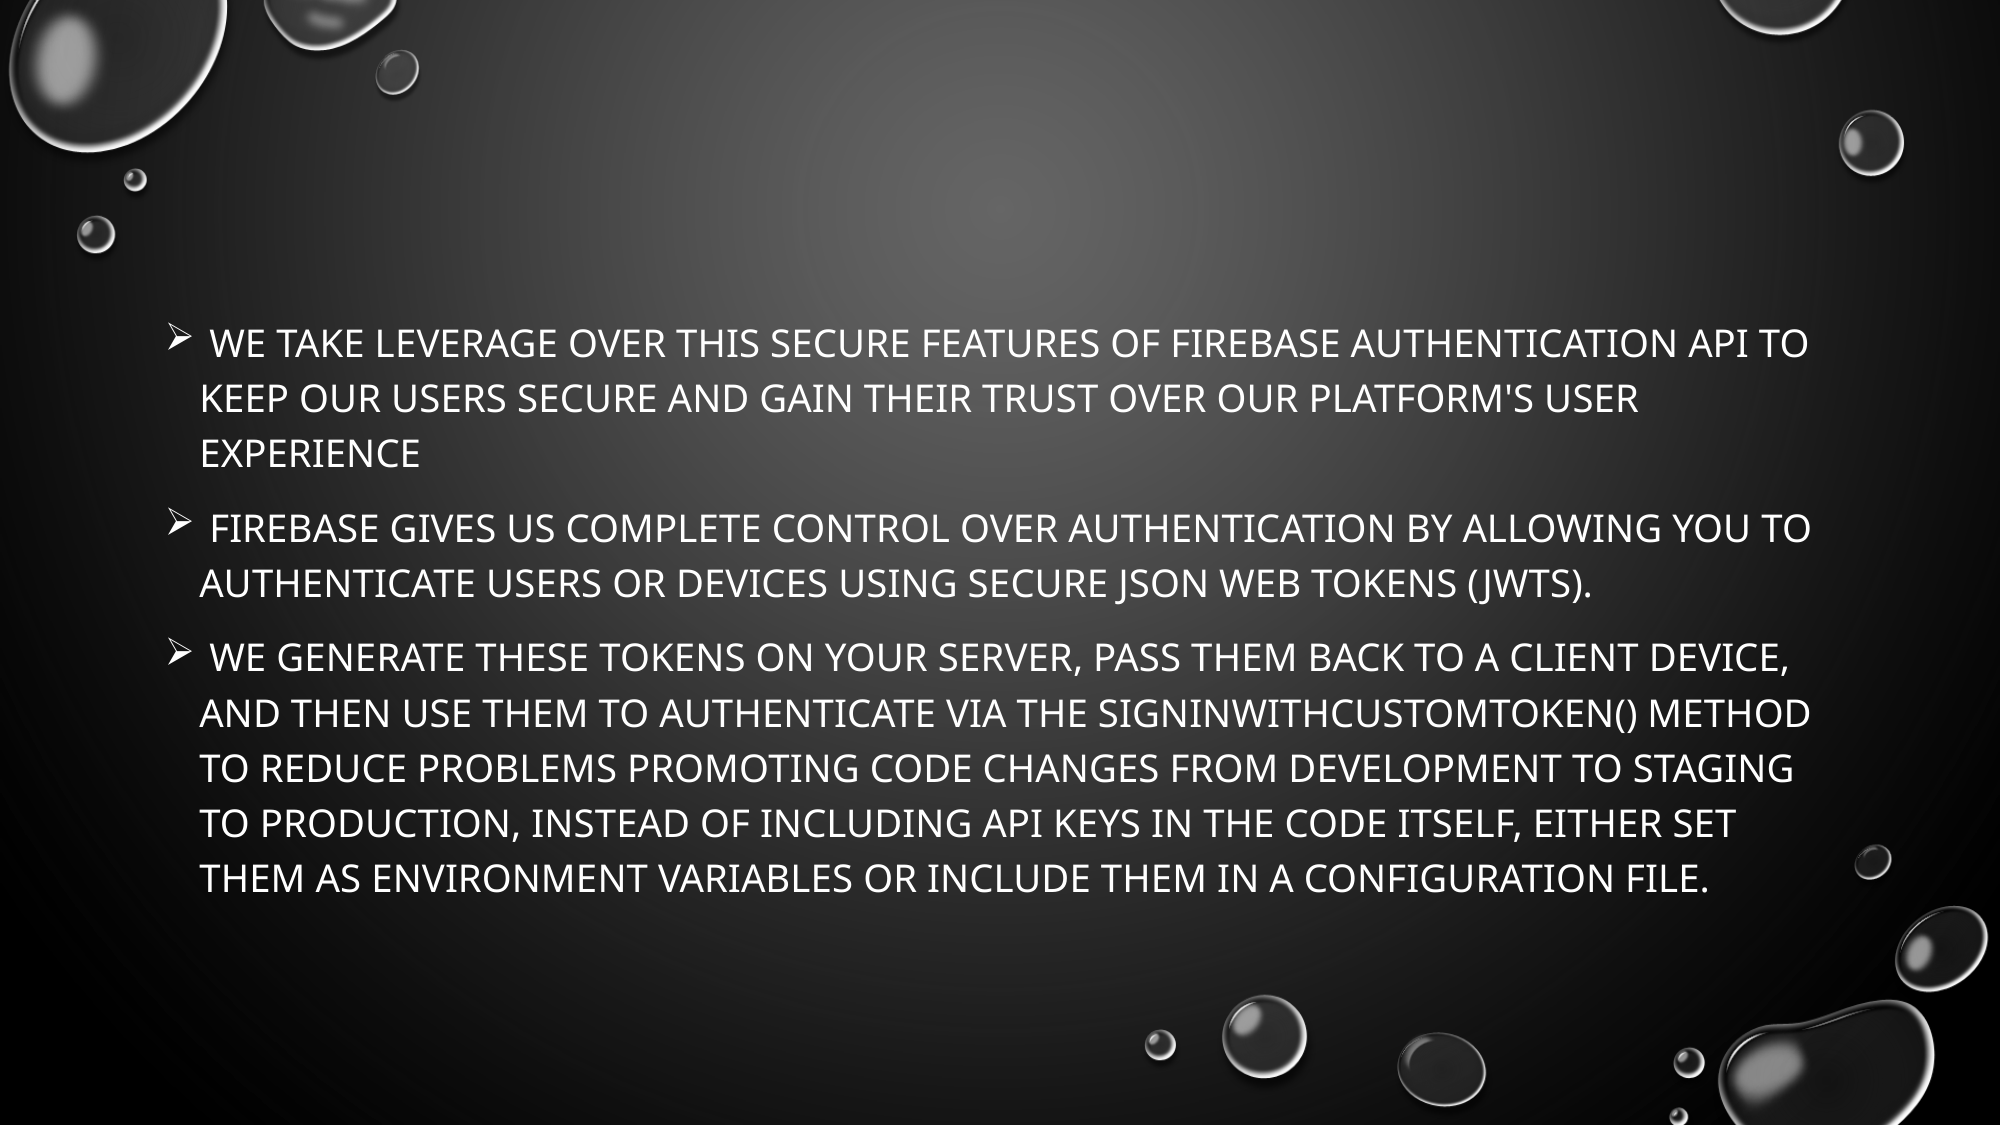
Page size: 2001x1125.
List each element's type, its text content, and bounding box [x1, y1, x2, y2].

picture [0, 0, 2000, 1125]
title [149, 101, 1851, 364]
list We take leverage over this secure features of Firebase Authentication API to keep our users secure and gain their trust over our platform's user experience Firebase gives us complete control over authentication by allowing you to authenticate users or devices using secure JSON Web Tokens (JWTs). we generate these tokens on your server, pass them back to a client device, and then use them to authenticate via the signInWithCustomToken() method To reduce problems promoting code changes from development to staging to production, instead of including API keys in the code itself, either set them as environment variables or include them in a configuration file. [149, 302, 1850, 950]
